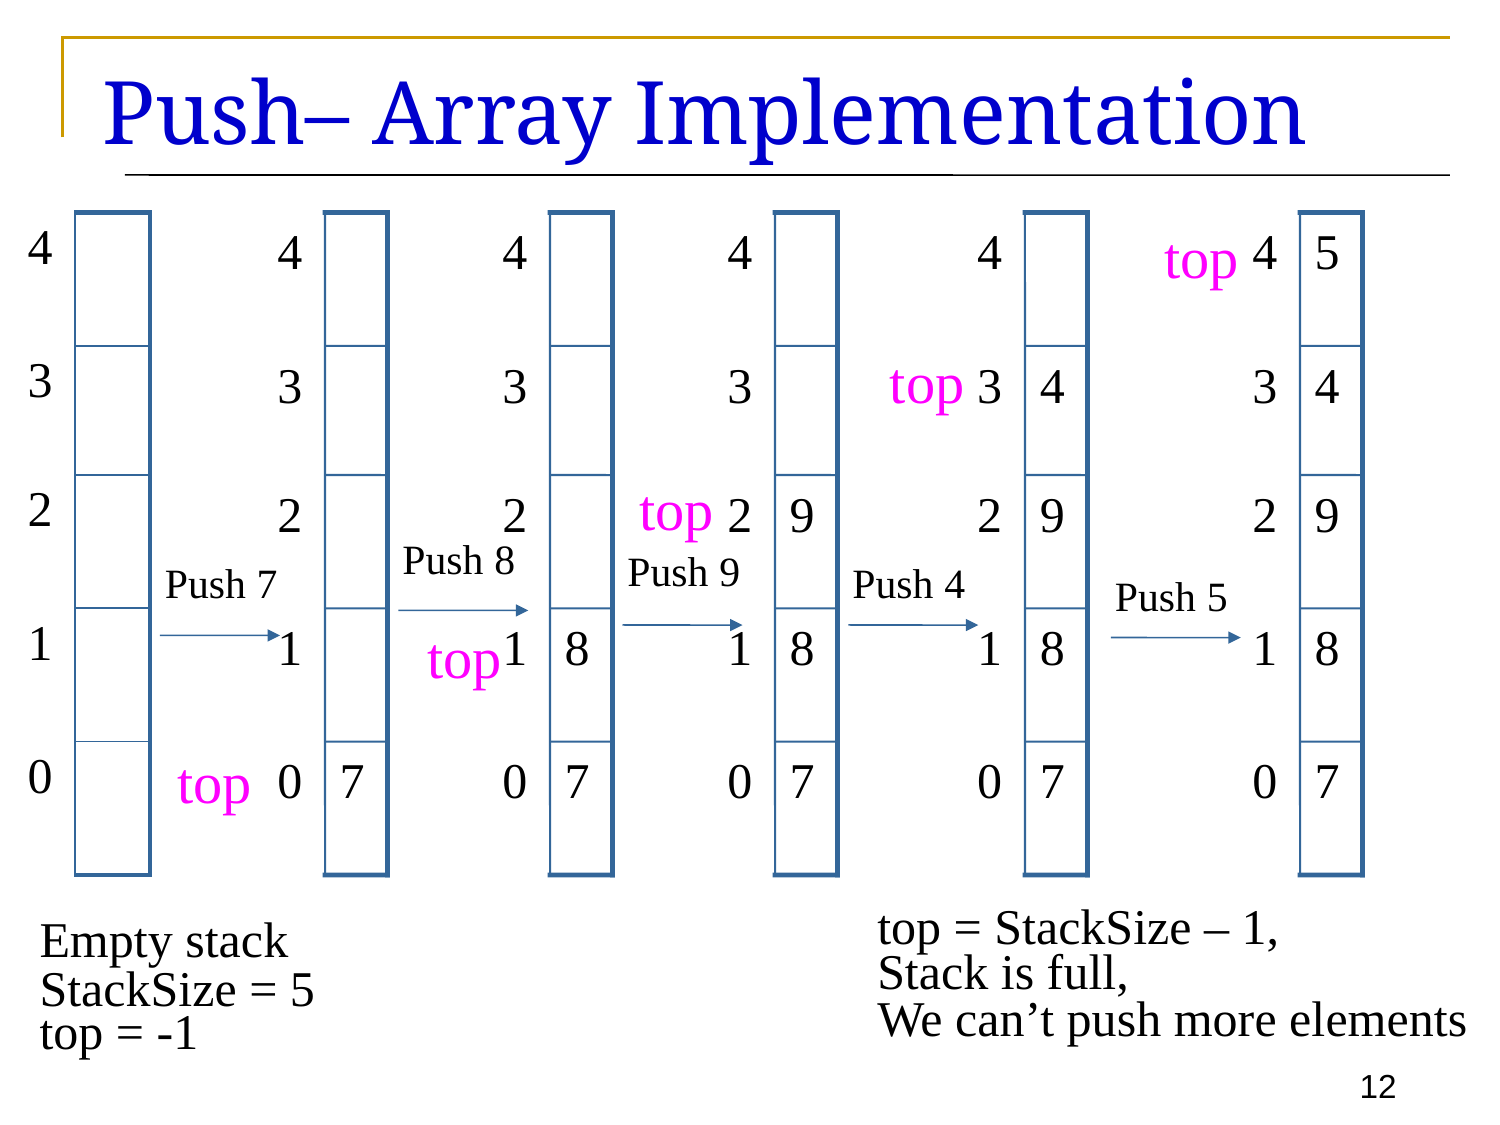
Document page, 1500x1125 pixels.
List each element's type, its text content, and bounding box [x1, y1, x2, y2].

table_header [76, 215, 148, 345]
table_cell [76, 347, 148, 474]
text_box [412, 212, 613, 876]
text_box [1149, 212, 1363, 876]
text_box top = StackSize – 1, Stack is full, We can’t push more elements [862, 887, 1488, 1049]
table_header 4 [13, 212, 74, 346]
text_box Empty stack StackSize = 5 top = -1 [24, 899, 400, 1061]
table_cell 0 [13, 741, 74, 875]
table_cell 2 [13, 475, 74, 608]
table_cell [76, 476, 148, 607]
table_cell 1 [13, 608, 74, 741]
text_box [612, 537, 619, 626]
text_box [162, 212, 388, 876]
table_cell 3 [13, 346, 74, 475]
table_cell [76, 742, 148, 873]
title Push– Array Implementation [87, 49, 1451, 163]
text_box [1099, 562, 1144, 638]
table_cell [76, 609, 148, 741]
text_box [624, 212, 838, 876]
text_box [837, 549, 869, 626]
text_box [874, 212, 1088, 876]
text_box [387, 524, 551, 611]
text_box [149, 549, 301, 636]
